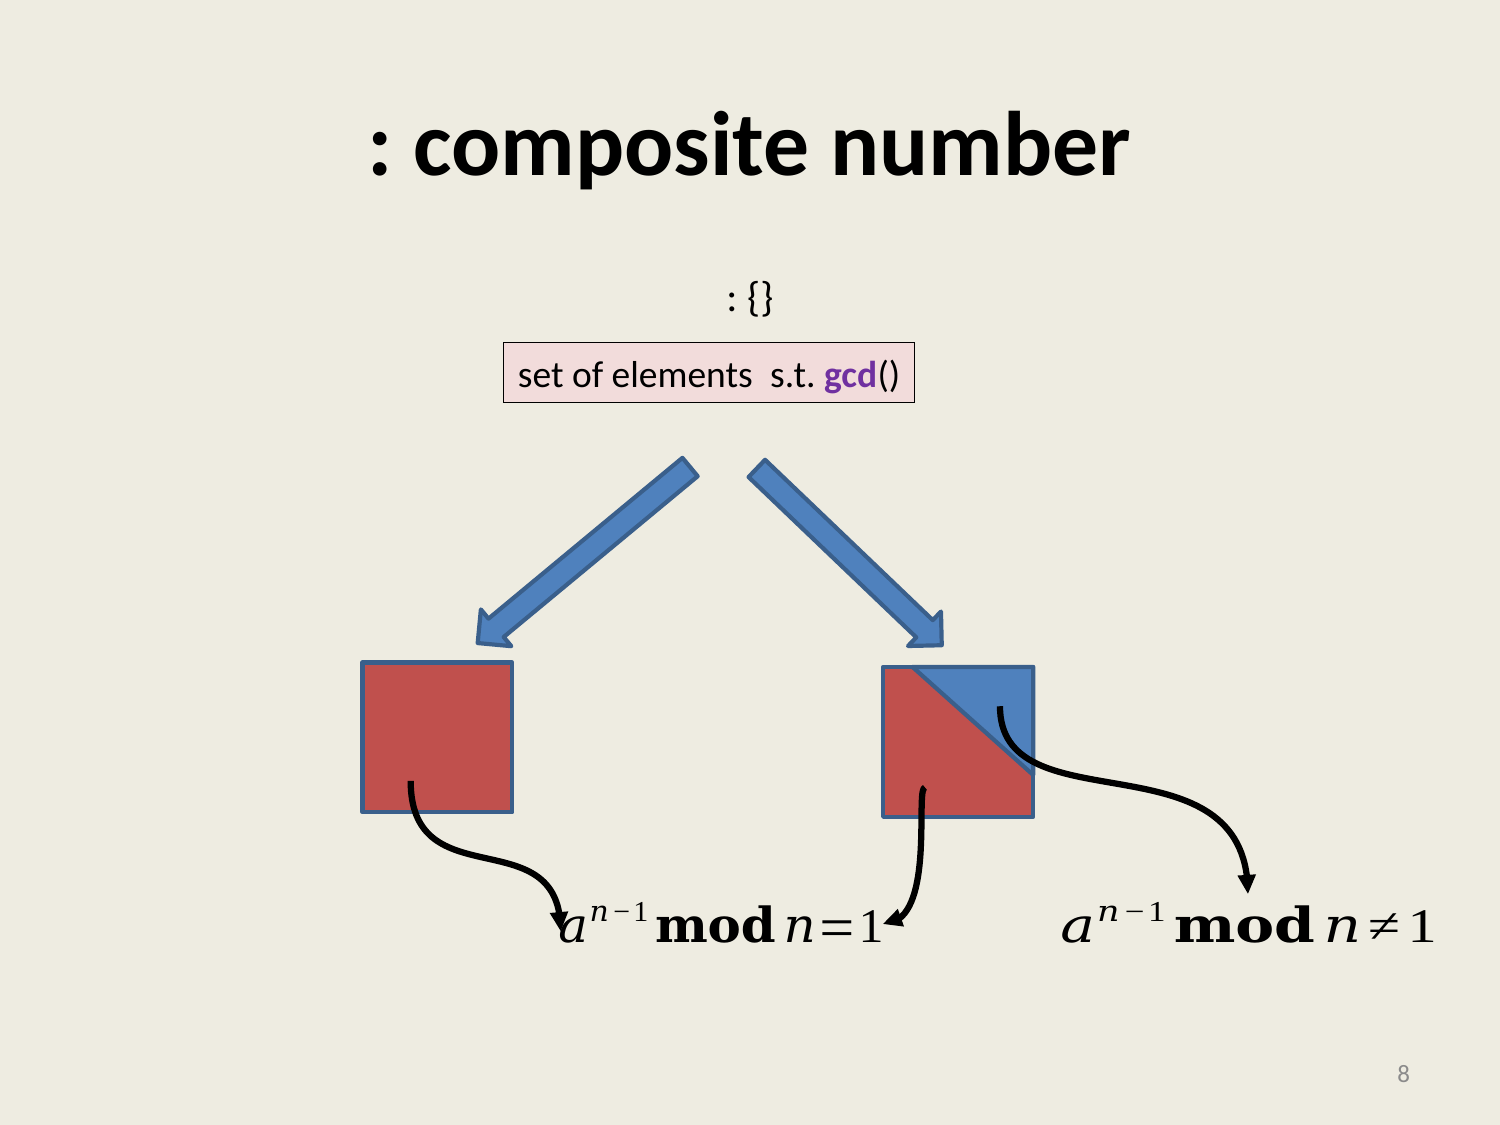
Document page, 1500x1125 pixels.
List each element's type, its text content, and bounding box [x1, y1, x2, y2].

text_box [746, 457, 944, 649]
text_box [999, 705, 1249, 894]
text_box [410, 780, 561, 932]
text_box [475, 455, 700, 649]
text_box [360, 660, 514, 814]
slide_number 8 [1074, 1042, 1425, 1103]
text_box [835, 834, 973, 877]
text_box [910, 664, 1036, 743]
text_box [881, 665, 994, 819]
